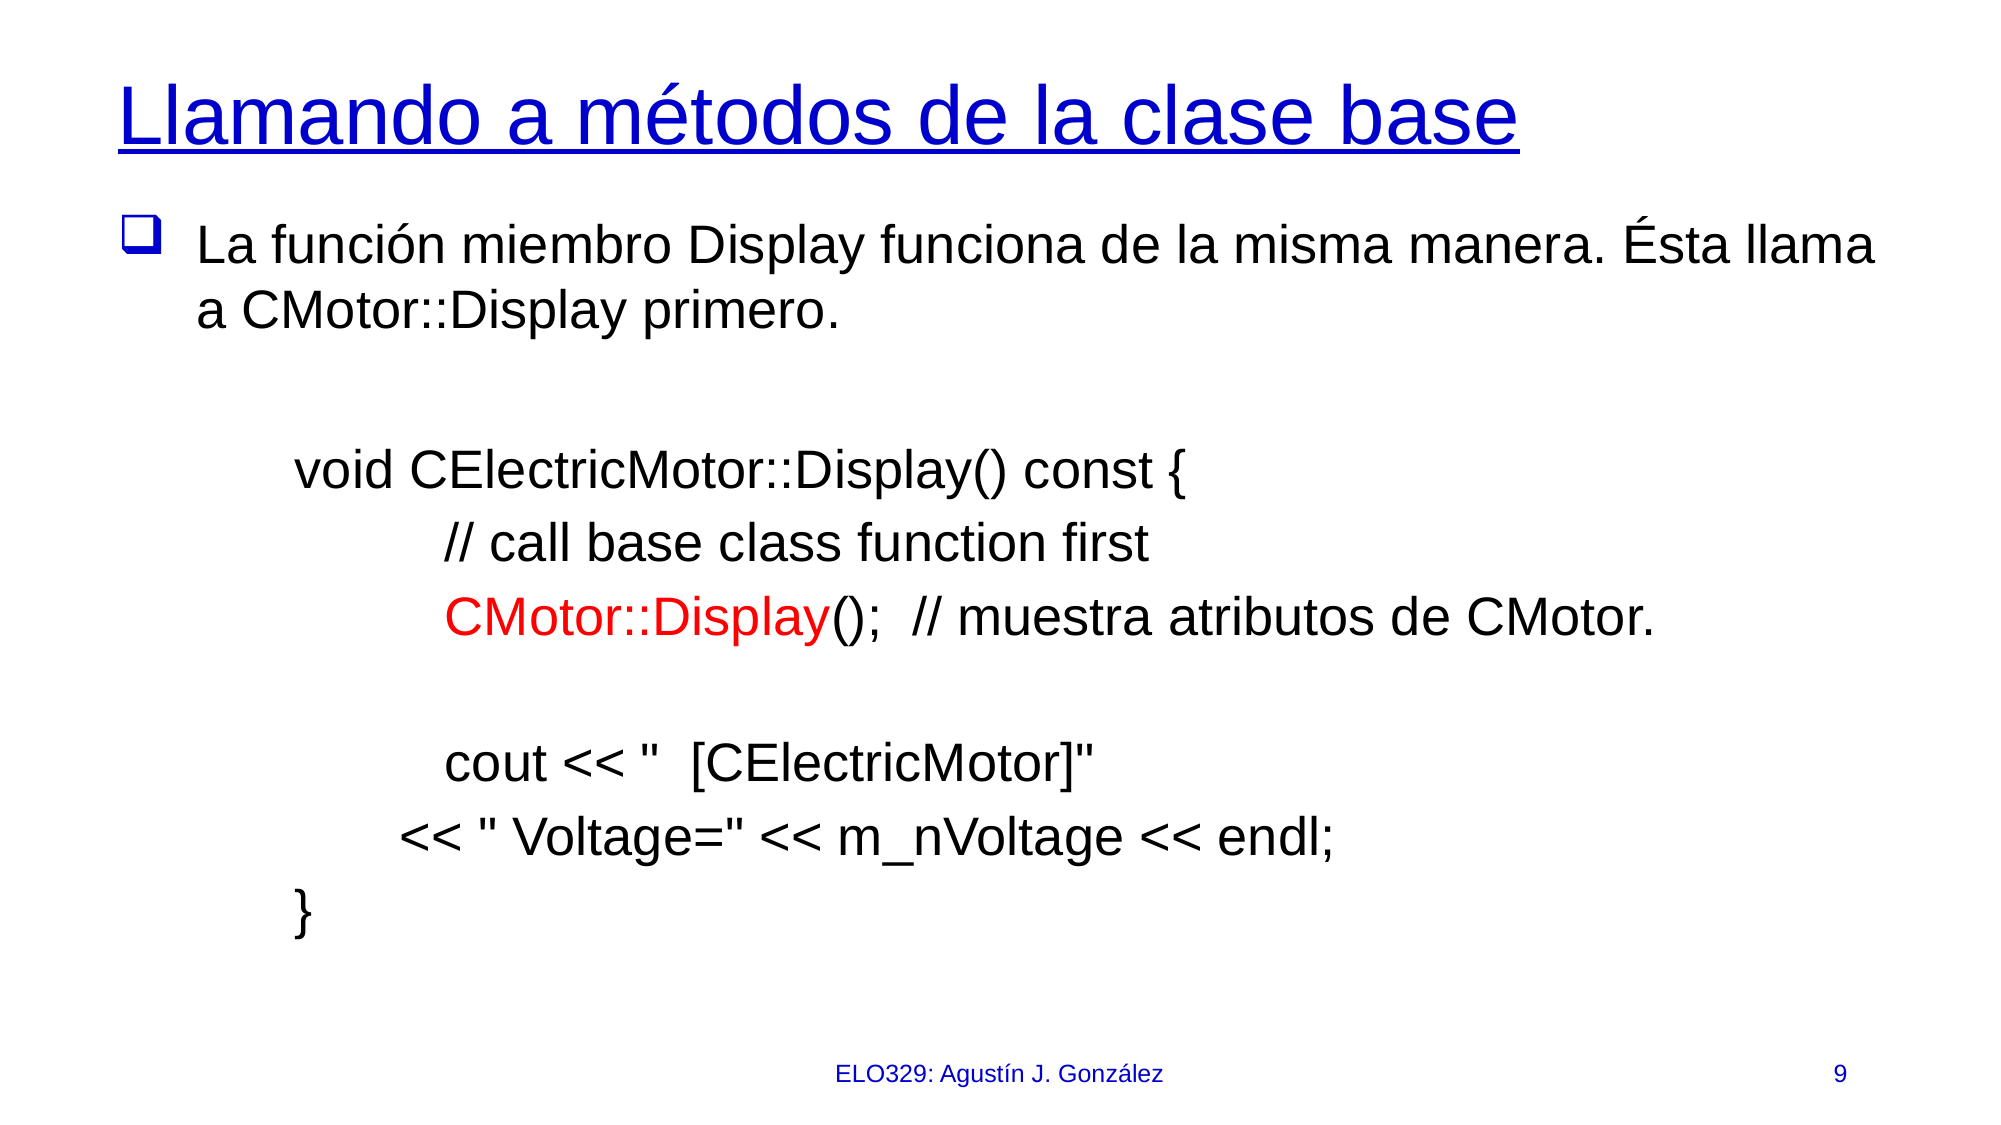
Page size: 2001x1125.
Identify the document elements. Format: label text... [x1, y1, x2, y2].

footer ELO329: Agustín J. González [662, 1042, 1338, 1103]
title Llamando a métodos de la clase base [102, 46, 1915, 189]
slide_number 9 [1412, 1042, 1863, 1103]
list La función miembro Display funciona de la misma manera. Ésta llama a CMotor::Display primero. void CElectricMotor::Display() const { // call base class function first CMotor::Display(); // muestra atributos de CMotor. cout << " [CElectricMotor]" << " Voltage=" << m_nVoltage << endl; } [102, 202, 1915, 1043]
